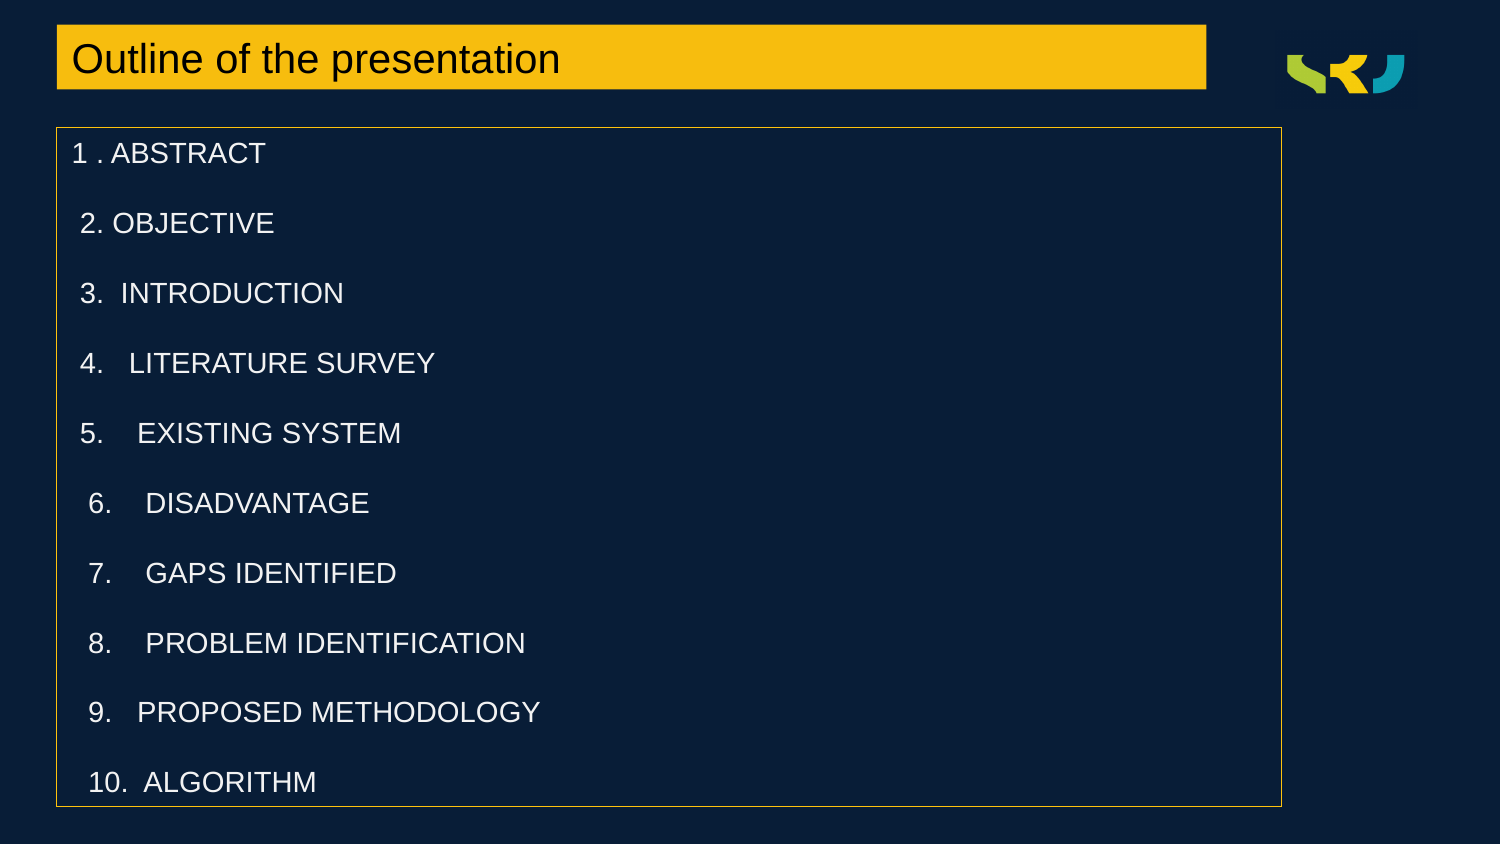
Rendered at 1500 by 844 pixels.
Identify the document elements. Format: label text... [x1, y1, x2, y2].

text_box Outline of the presentation [56, 24, 1207, 90]
text_box 1 . ABSTRACT 2. OBJECTIVE 3. INTRODUCTION 4. LITERATURE SURVEY 5. EXISTING SYSTEM 6. DISADVANTAGE 7. GAPS IDENTIFIED 8. PROBLEM IDENTIFICATION 9. PROPOSED METHODOLOGY 10. ALGORITHM [56, 127, 1282, 807]
picture [1275, 30, 1418, 109]
